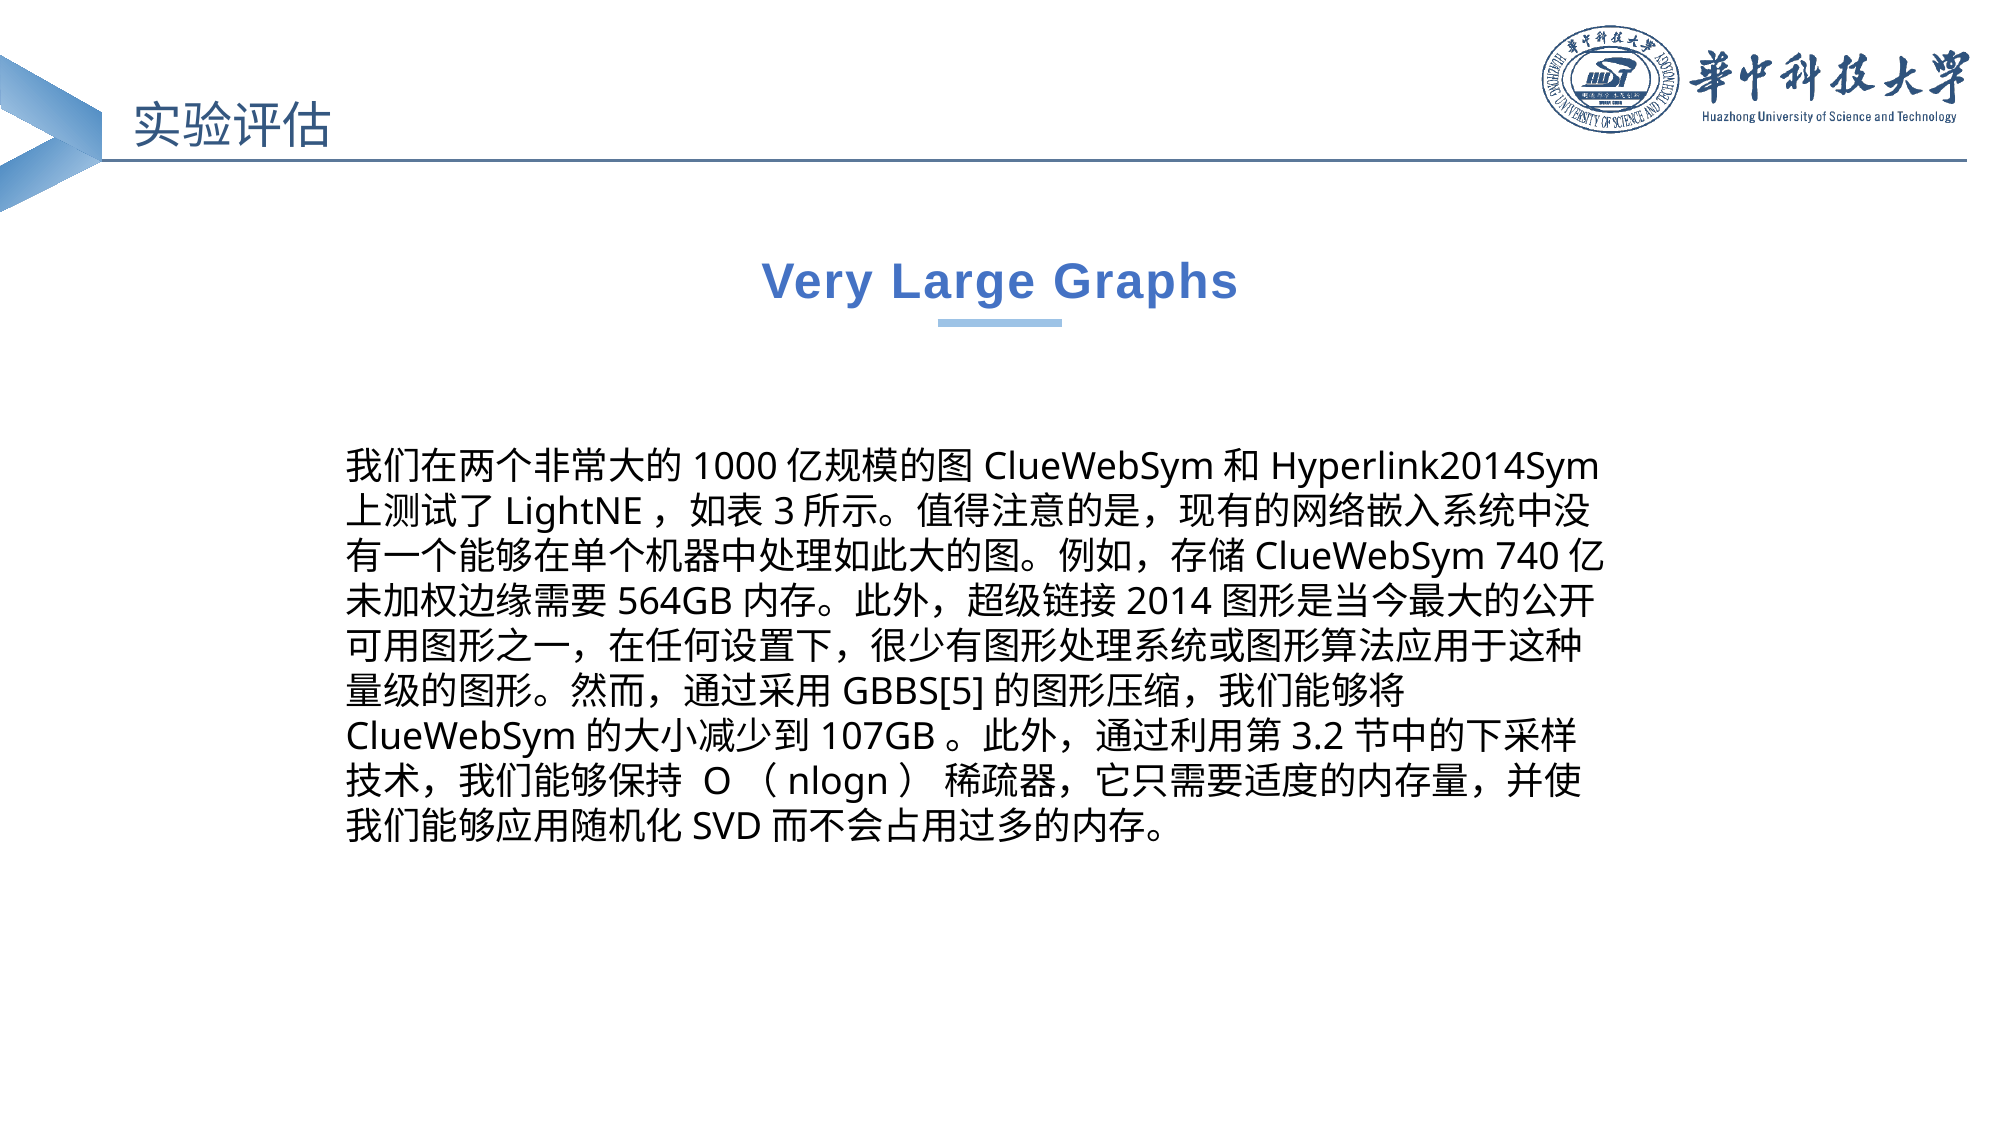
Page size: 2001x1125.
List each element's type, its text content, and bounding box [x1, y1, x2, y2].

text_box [0, 55, 102, 212]
text_box Very Large Graphs [635, 233, 1365, 324]
text_box 我们在两个非常大的1000亿规模的图ClueWebSym和Hyperlink2014Sym上测试了LightNE，如表3所示。值得注意的是，现有的网络嵌入系统中没有一个能够在单个机器中处理如此大的图。例如，存储ClueWebSym 740亿未加权边缘需要564GB内存。此外，超级链接2014图形是当今最大的公开可用图形之一，在任何设置下，很少有图形处理系统或图形算法应用于这种量级的图形。然而，通过采用GBBS[5]的图形压缩，我们能够将ClueWebSym的大小减少到107GB。此外，通过利用第3.2节中的下采样技术，我们能够保持 O（nlogn） 稀疏器，它只需要适度的内存量，并使我们能够应用随机化SVD而不会占用过多的内存。 [330, 434, 1630, 855]
picture [1528, 0, 1986, 155]
text_box 实验评估 [118, 85, 1118, 160]
